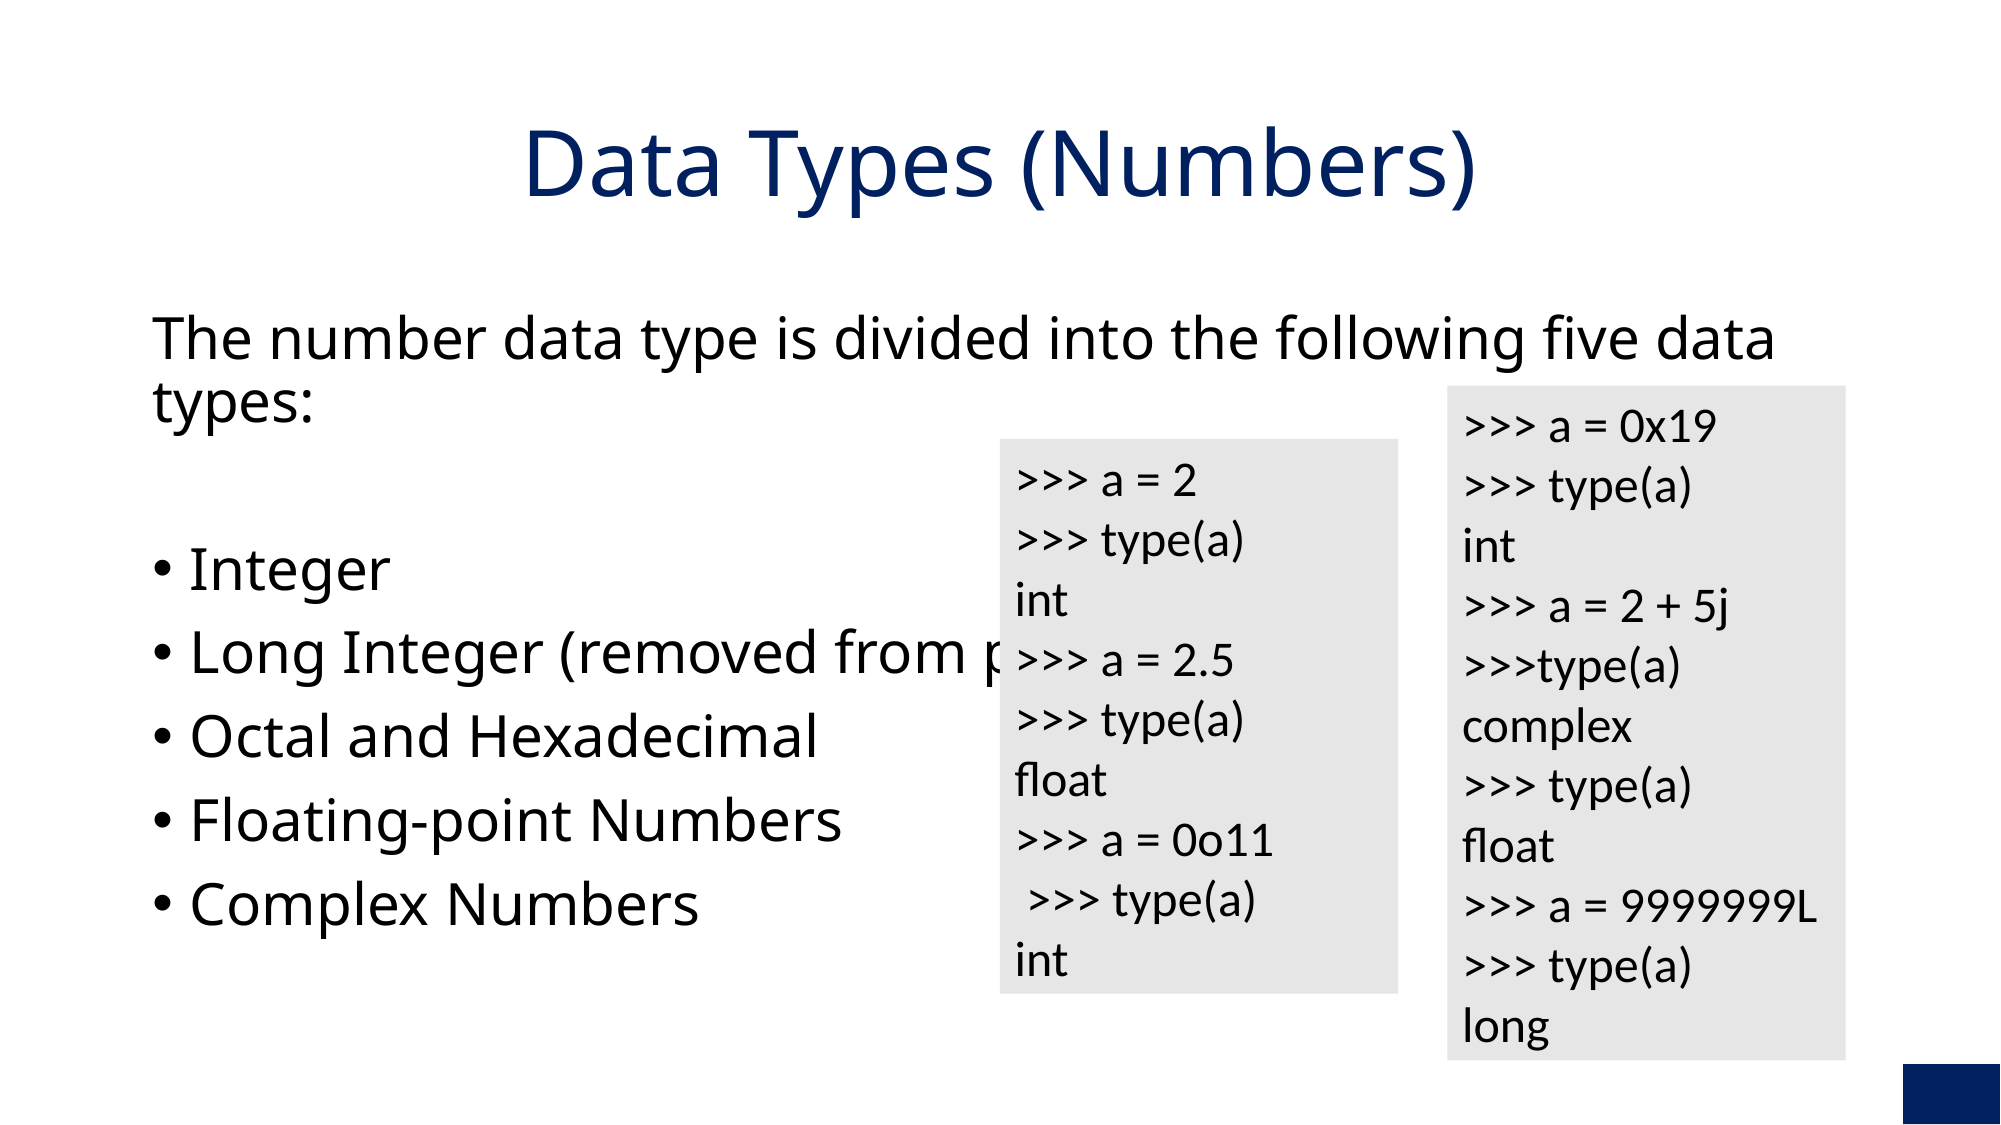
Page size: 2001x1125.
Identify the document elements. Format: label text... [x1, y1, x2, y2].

list The number data type is divided into the following five data types: Integer Long Integer (removed from py3) Octal and Hexadecimal Floating-point Numbers Complex Numbers [137, 301, 1863, 1016]
title Data Types (Numbers) [137, 57, 1863, 276]
text_box >>> a = 0x19 >>> type(a) int >>> a = 2 + 5j >>>type(a) complex >>> type(a) float >>> a = 9999999L >>> type(a) long [1447, 385, 1846, 1061]
slide_number [1903, 1064, 2000, 1125]
text_box >>> a = 2 >>> type(a) int >>> a = 2.5 >>> type(a) float >>> a = 0o11 >>> type(a) int [999, 438, 1399, 994]
